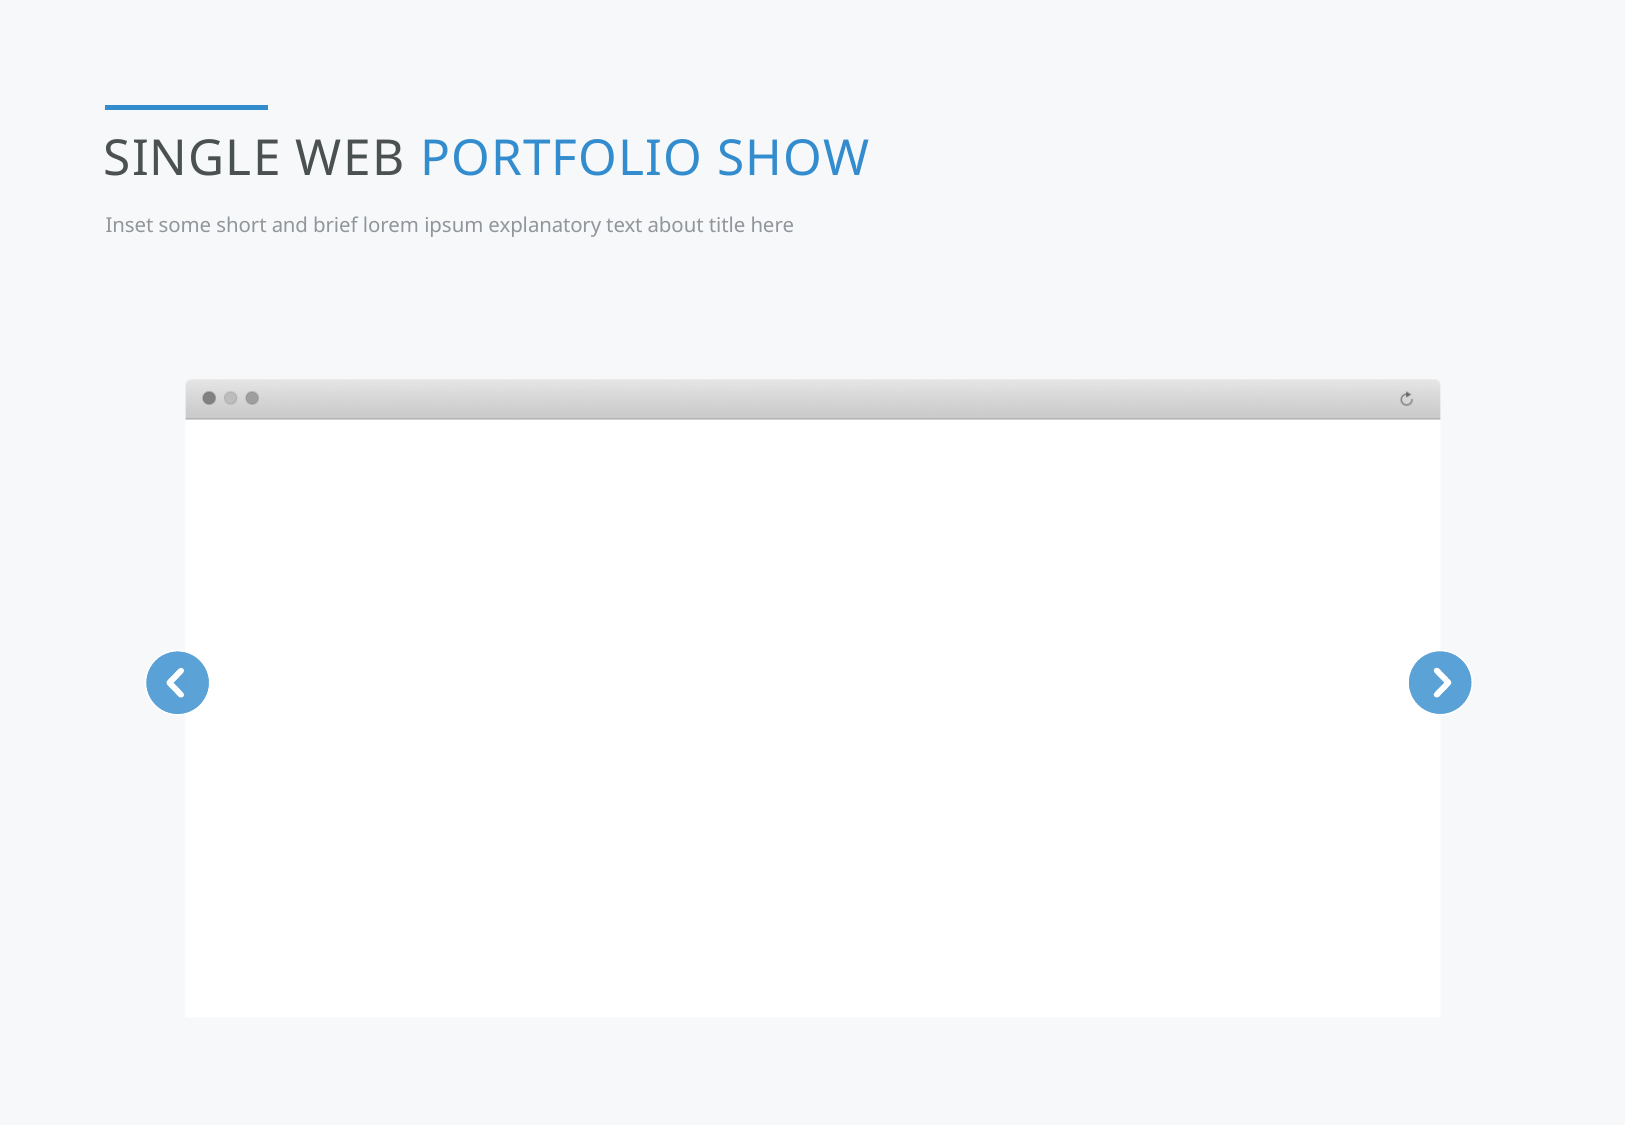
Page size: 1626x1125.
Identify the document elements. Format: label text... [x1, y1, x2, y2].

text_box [145, 650, 210, 715]
list Inset some short and brief lorem ipsum explanatory text about title here [105, 209, 1519, 241]
list Single web portfolio show [103, 125, 1518, 210]
picture [178, 369, 1447, 1026]
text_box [1407, 650, 1473, 715]
